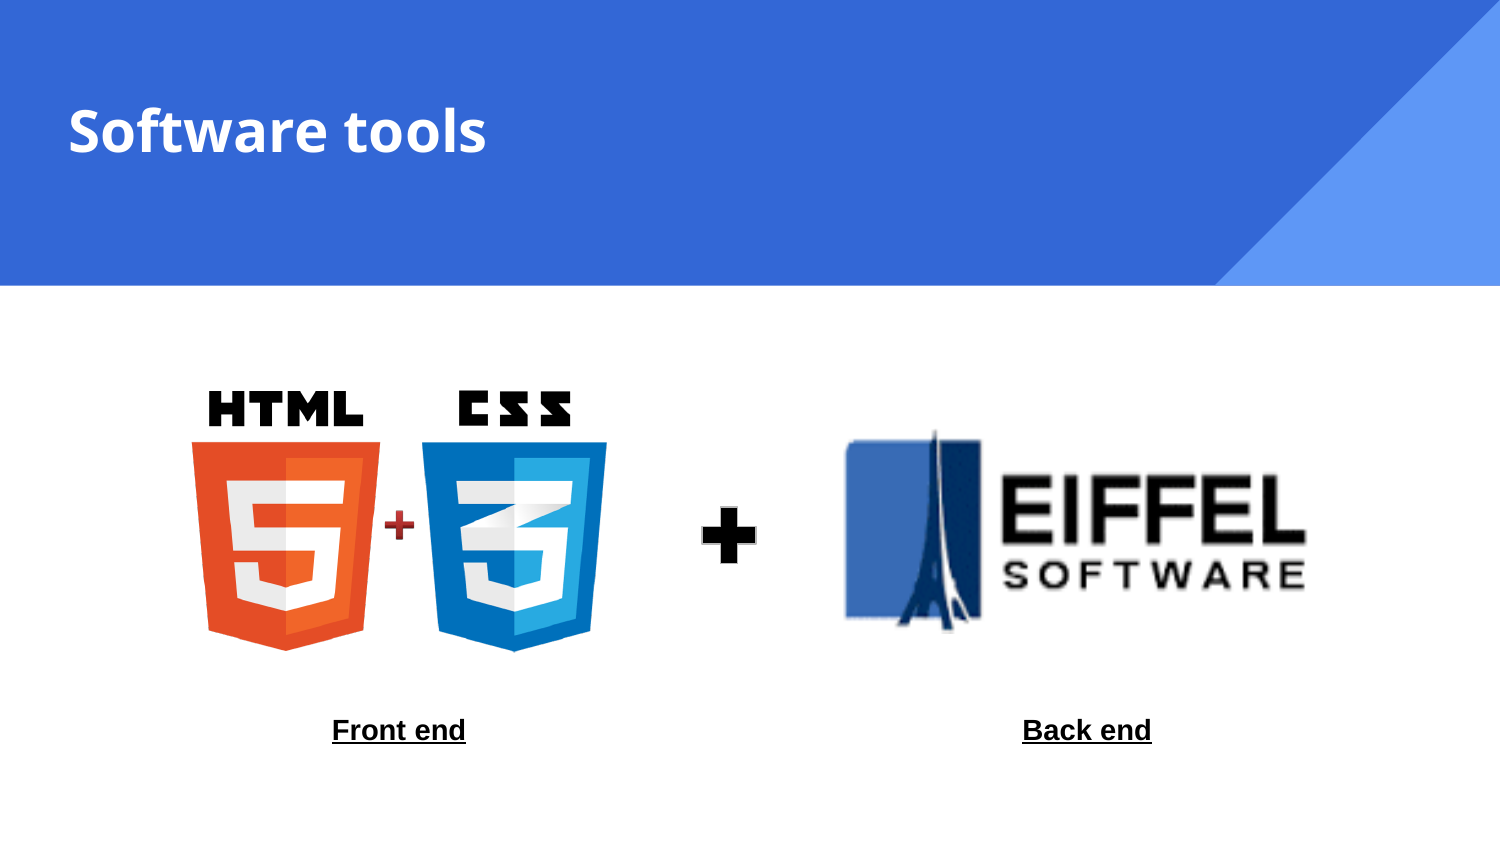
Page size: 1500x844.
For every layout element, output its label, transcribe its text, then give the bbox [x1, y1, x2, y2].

text_box Back end [971, 696, 1203, 804]
picture [842, 428, 1332, 634]
text_box Front end [283, 696, 515, 804]
title Software tools [53, 24, 795, 250]
picture [165, 377, 633, 664]
text_box [702, 506, 757, 564]
